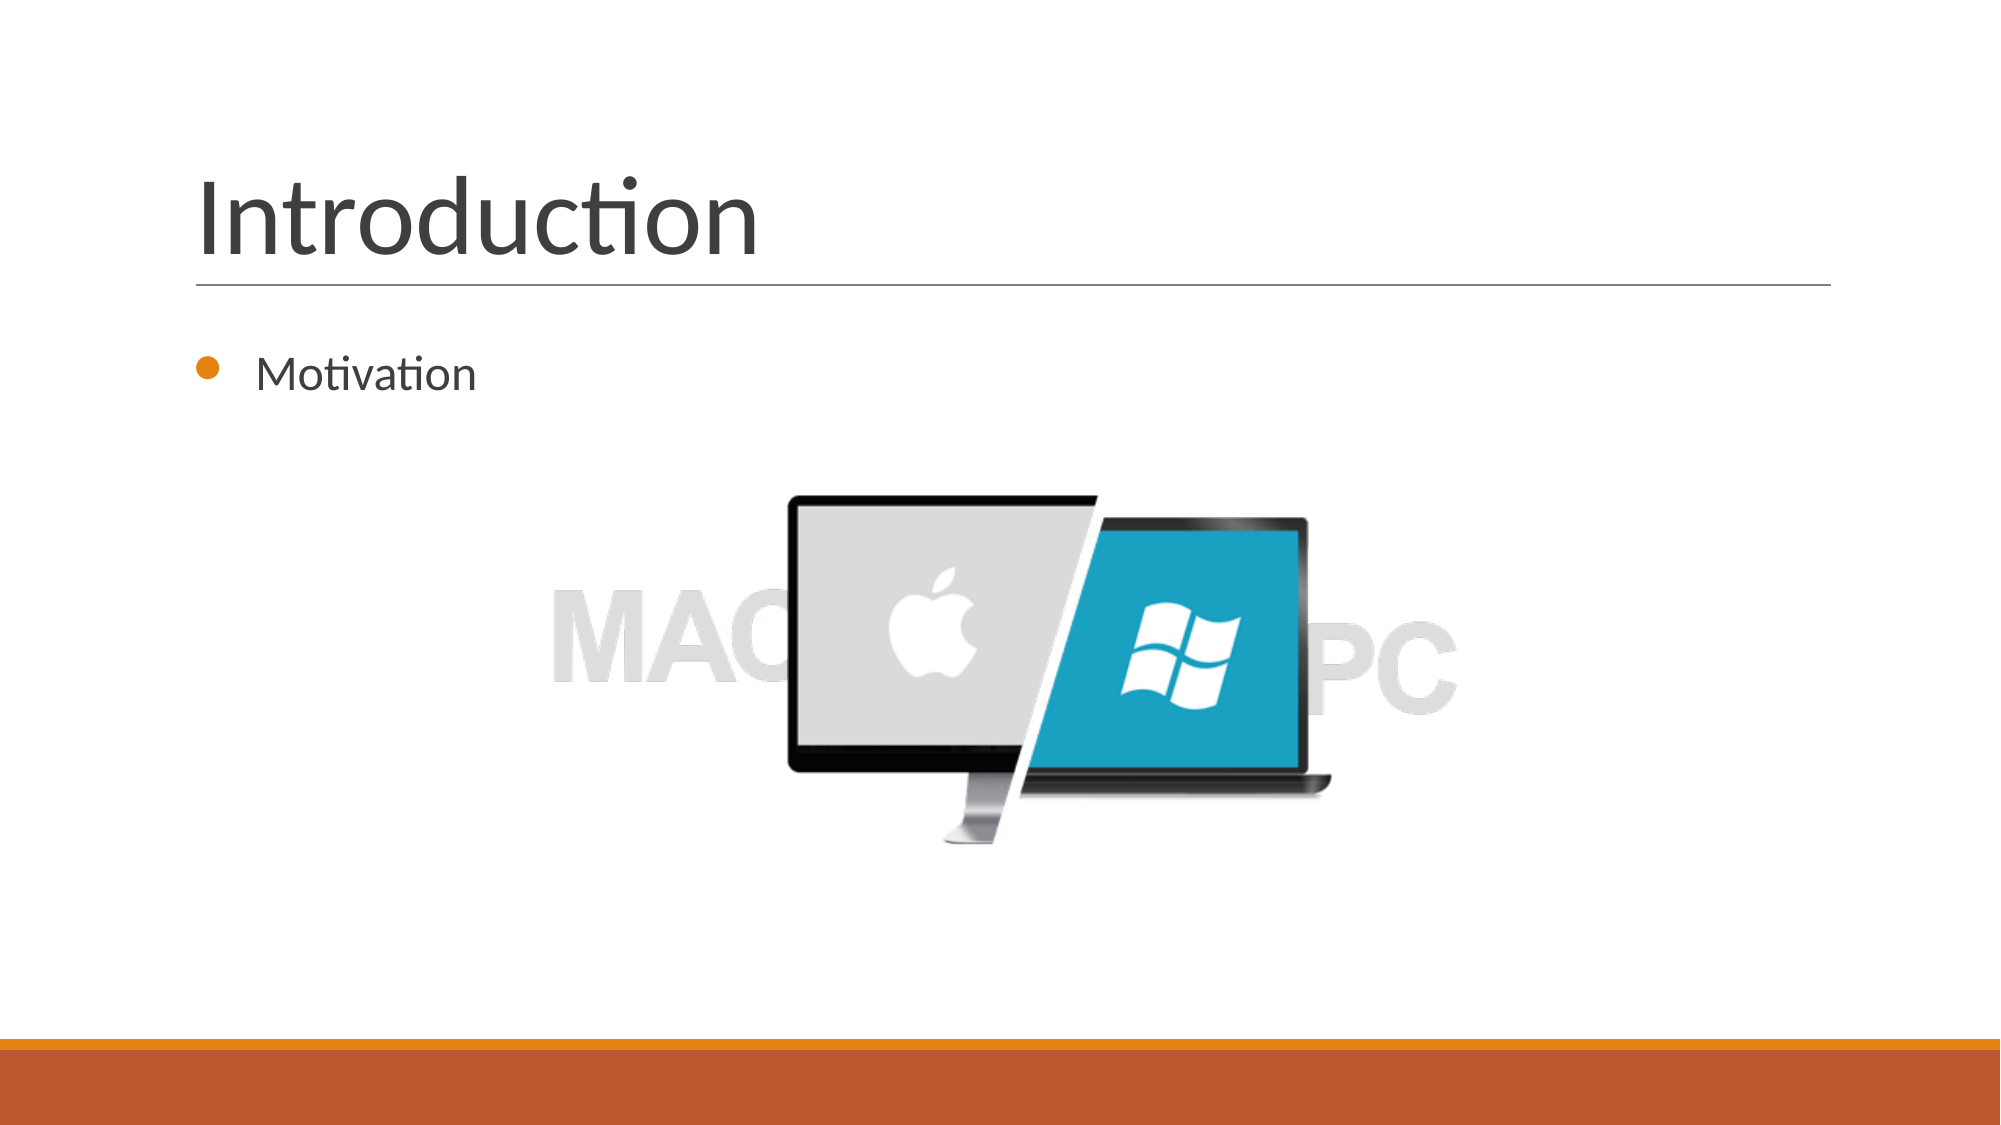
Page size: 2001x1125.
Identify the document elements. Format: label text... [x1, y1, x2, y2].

list Motivation [180, 302, 1830, 963]
picture [473, 443, 1537, 896]
title Introduction [180, 47, 1830, 285]
